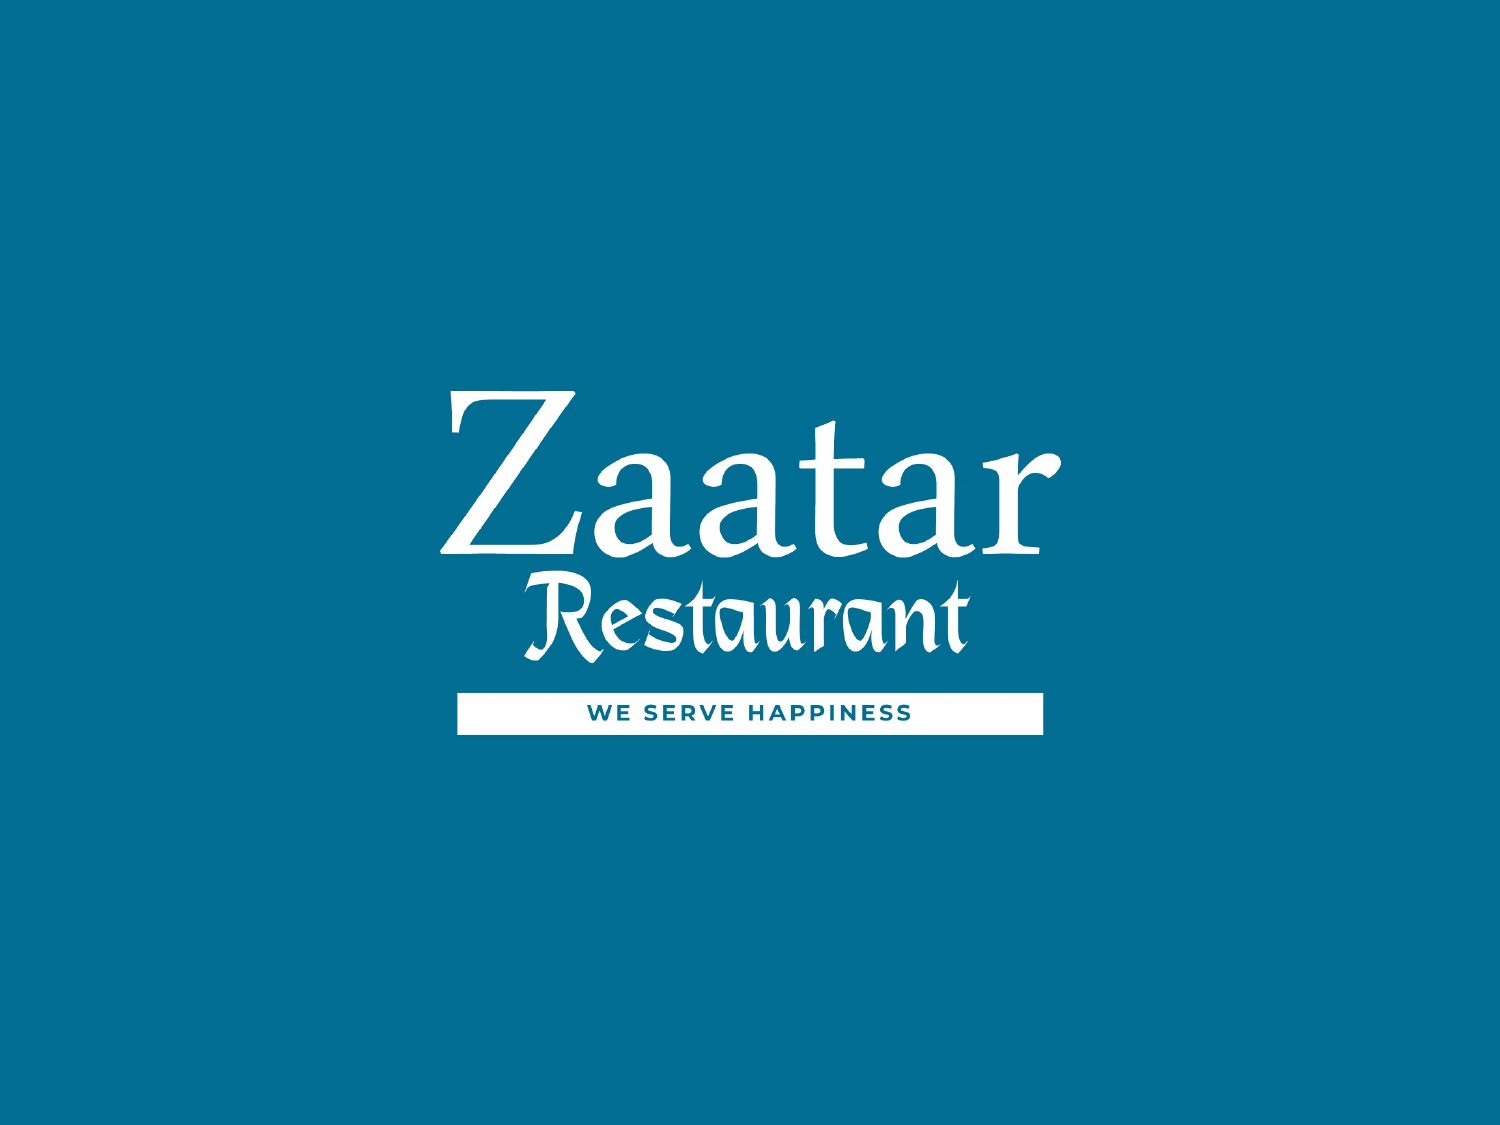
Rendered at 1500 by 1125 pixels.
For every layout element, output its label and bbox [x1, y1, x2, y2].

list [0, 0, 1500, 1125]
